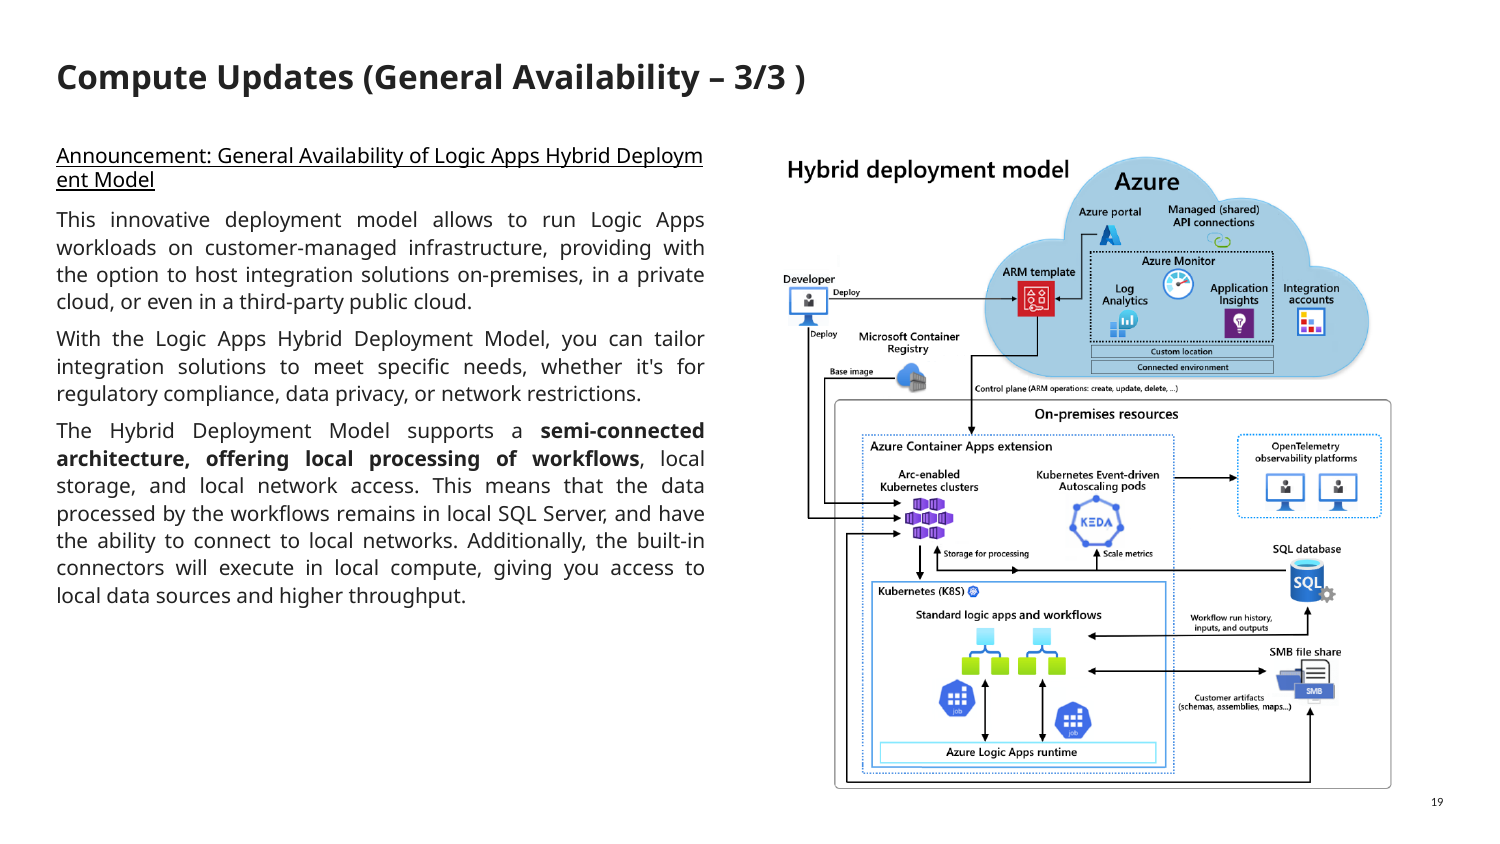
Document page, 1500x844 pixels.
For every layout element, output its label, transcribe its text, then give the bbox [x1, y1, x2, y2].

list Announcement: General Availability of Logic Apps Hybrid Deployment Model This innovative deployment model allows to run Logic Apps workloads on customer-managed infrastructure, providing with the option to host integration solutions on-premises, in a private cloud, or even in a third-party public cloud. With the Logic Apps Hybrid Deployment Model, you can tailor integration solutions to meet specific needs, whether it's for regulatory compliance, data privacy, or network restrictions. The Hybrid Deployment Model supports a semi-connected architecture, offering local processing of workflows, local storage, and local network access. This means that the data processed by the workflows remains in local SQL Server, and have the ability to connect to local networks. Additionally, the built-in connectors will execute in local compute, giving you access to local data sources and higher throughput. [56, 140, 706, 760]
picture [777, 149, 1403, 791]
title Compute Updates (General Availability – 3/3 ) [56, 56, 1444, 113]
